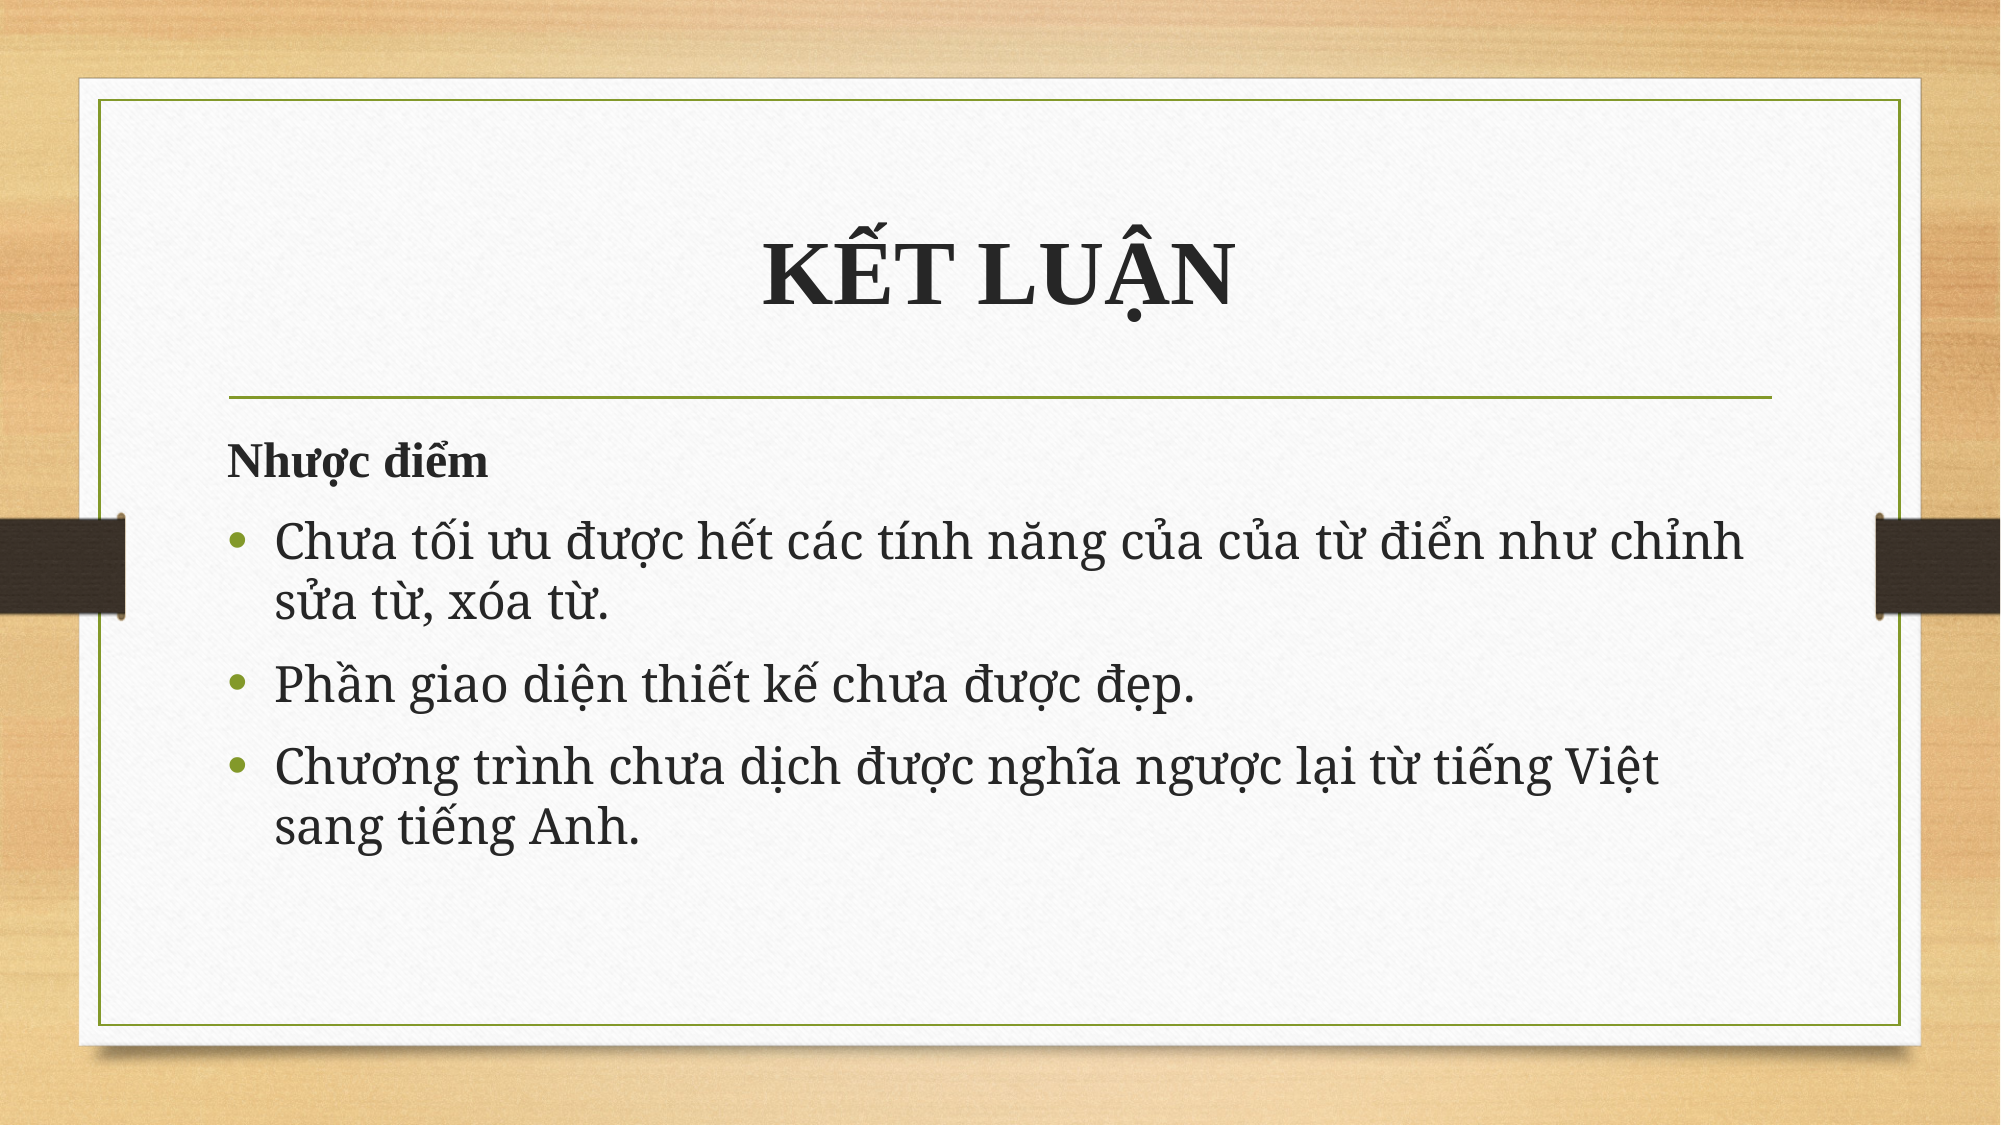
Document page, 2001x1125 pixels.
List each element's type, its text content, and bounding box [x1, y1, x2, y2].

list Nhược điểm Chưa tối ưu được hết các tính năng của của từ điển như chỉnh sửa từ, xóa từ. Phần giao diện thiết kế chưa được đẹp. Chương trình chưa dịch được nghĩa ngược lại từ tiếng Việt sang tiếng Anh. [212, 419, 1788, 964]
title KẾT LUẬN [212, 161, 1788, 375]
picture [0, 0, 2001, 1125]
